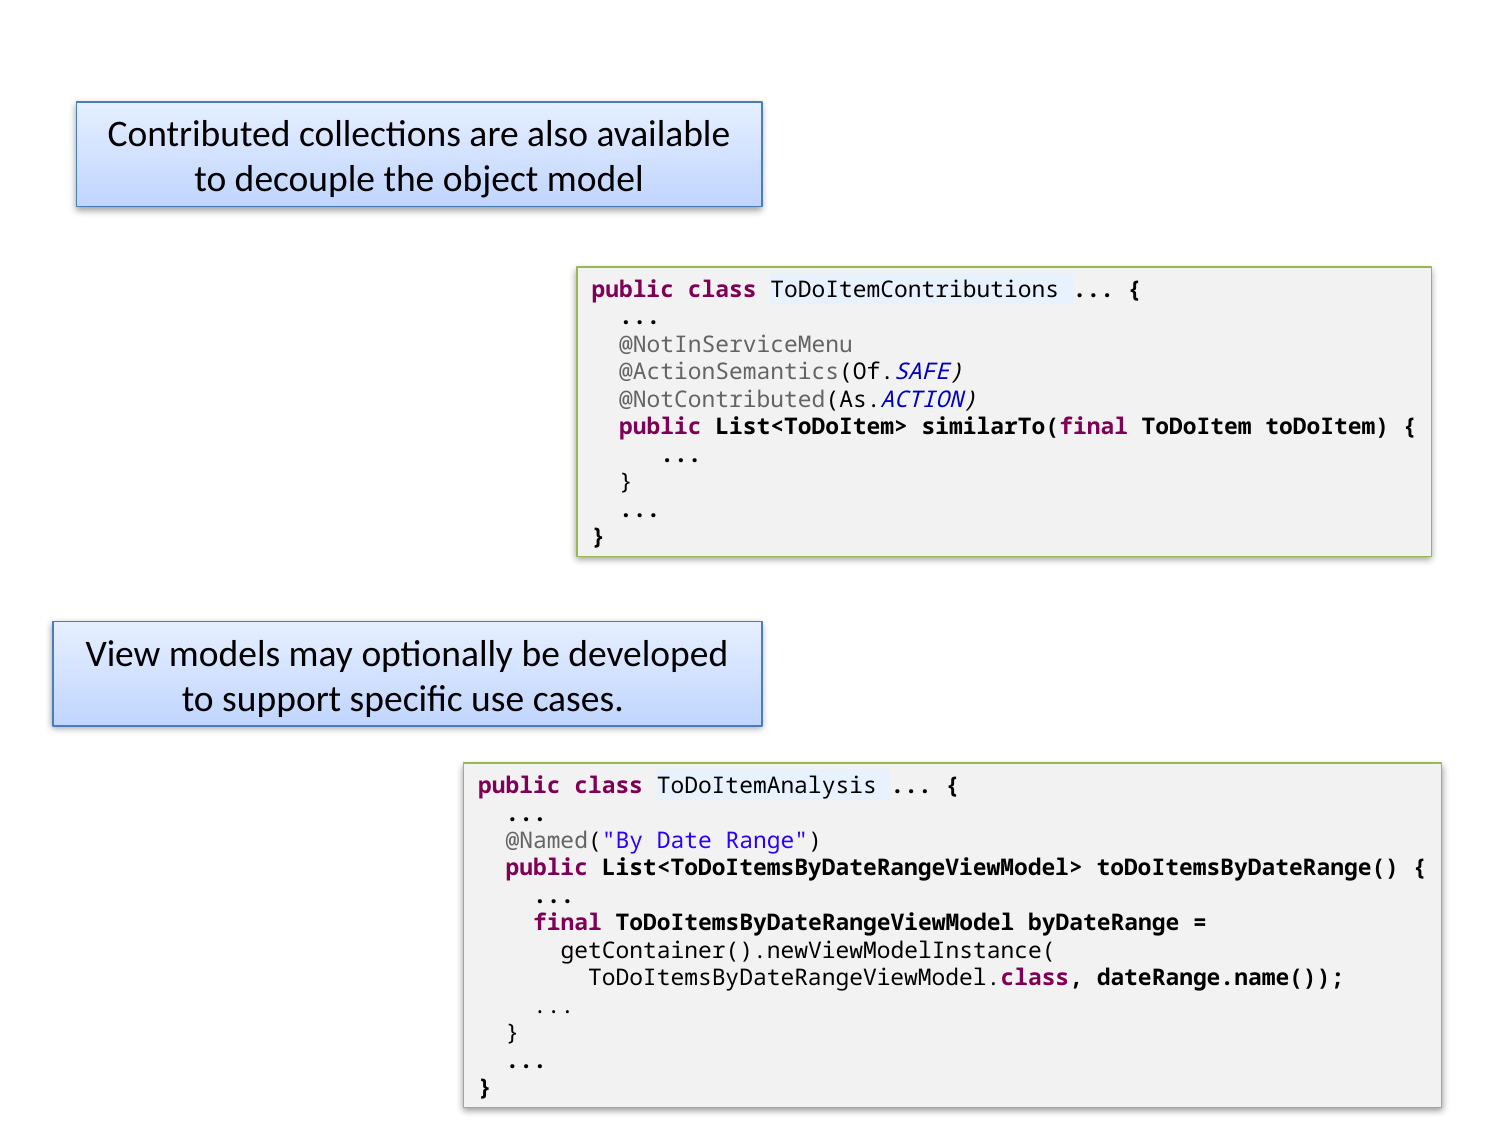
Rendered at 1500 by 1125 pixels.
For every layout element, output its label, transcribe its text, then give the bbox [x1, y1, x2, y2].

text_box Contributed collections are also available to decouple the object model [76, 101, 763, 207]
text_box public class ToDoItemAnalysis ... { ... @Named("By Date Range") public List<ToDoItemsByDateRangeViewModel> toDoItemsByDateRange() { ... final ToDoItemsByDateRangeViewModel byDateRange = getContainer().newViewModelInstance( ToDoItemsByDateRangeViewModel.class, dateRange.name()); ... } ... } [463, 762, 1442, 1108]
text_box View models may optionally be developed to support specific use cases. [52, 621, 763, 727]
text_box public class ToDoItemContributions ... { ... @NotInServiceMenu @ActionSemantics(Of.SAFE) @NotContributed(As.ACTION) public List<ToDoItem> similarTo(final ToDoItem toDoItem) { ... } ... } [576, 266, 1432, 557]
